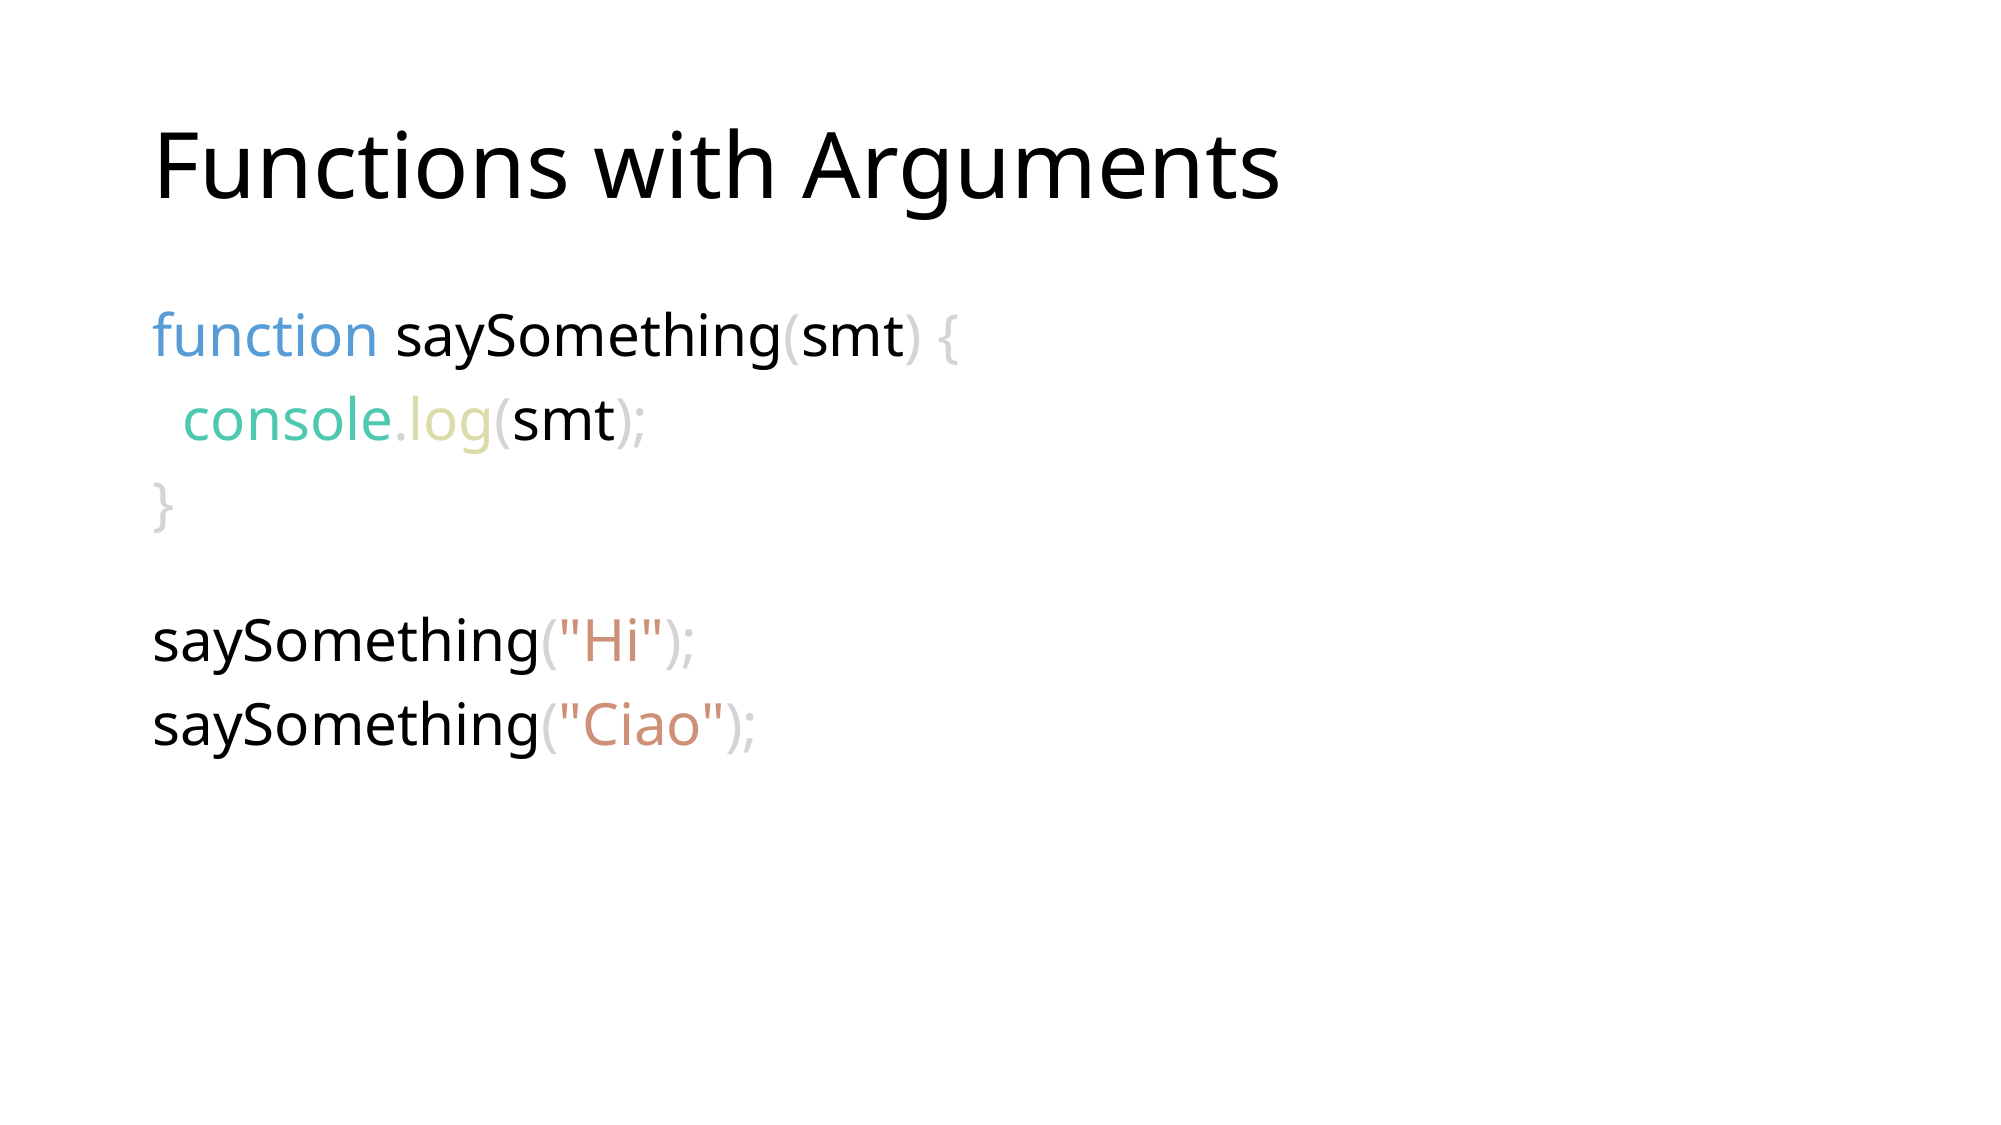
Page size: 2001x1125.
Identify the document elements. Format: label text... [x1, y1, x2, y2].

text_box function saySomething(smt) { console.log(smt); } [137, 299, 1163, 557]
text_box saySomething("Hi"); saySomething("Ciao"); [137, 603, 1163, 861]
title Functions with Arguments [137, 59, 1863, 278]
